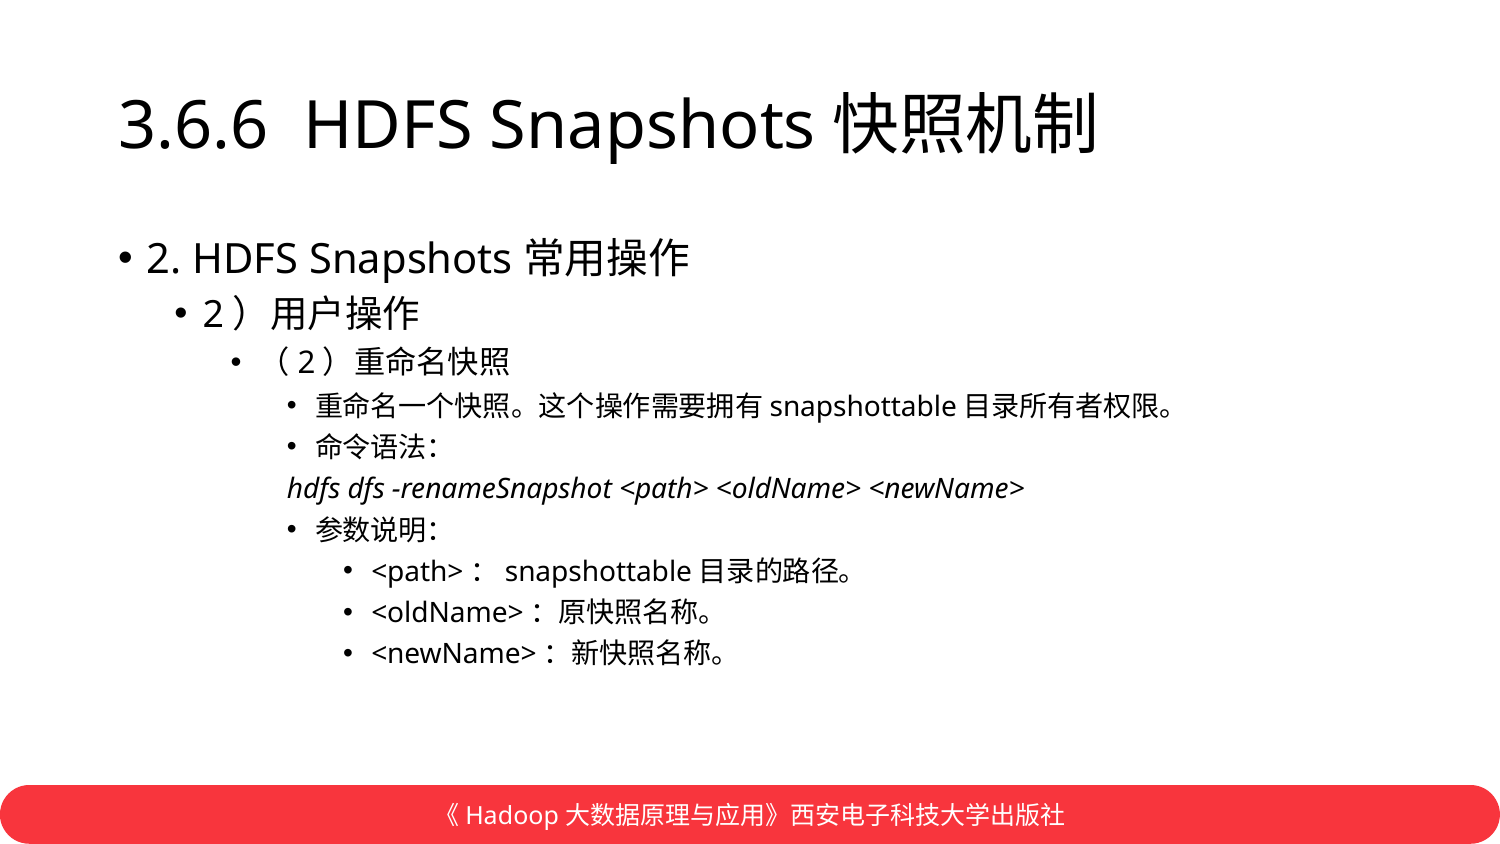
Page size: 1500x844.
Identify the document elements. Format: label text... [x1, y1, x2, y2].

list 2. HDFS Snapshots常用操作 2）用户操作 （2）重命名快照 重命名一个快照。这个操作需要拥有snapshottable目录所有者权限。 命令语法： hdfs dfs -renameSnapshot <path> <oldName> <newName> 参数说明： <path>：snapshottable目录的路径。 <oldName>：原快照名称。 <newName>：新快照名称。 [103, 224, 1397, 760]
title 3.6.6 HDFS Snapshots快照机制 [103, 44, 1397, 208]
